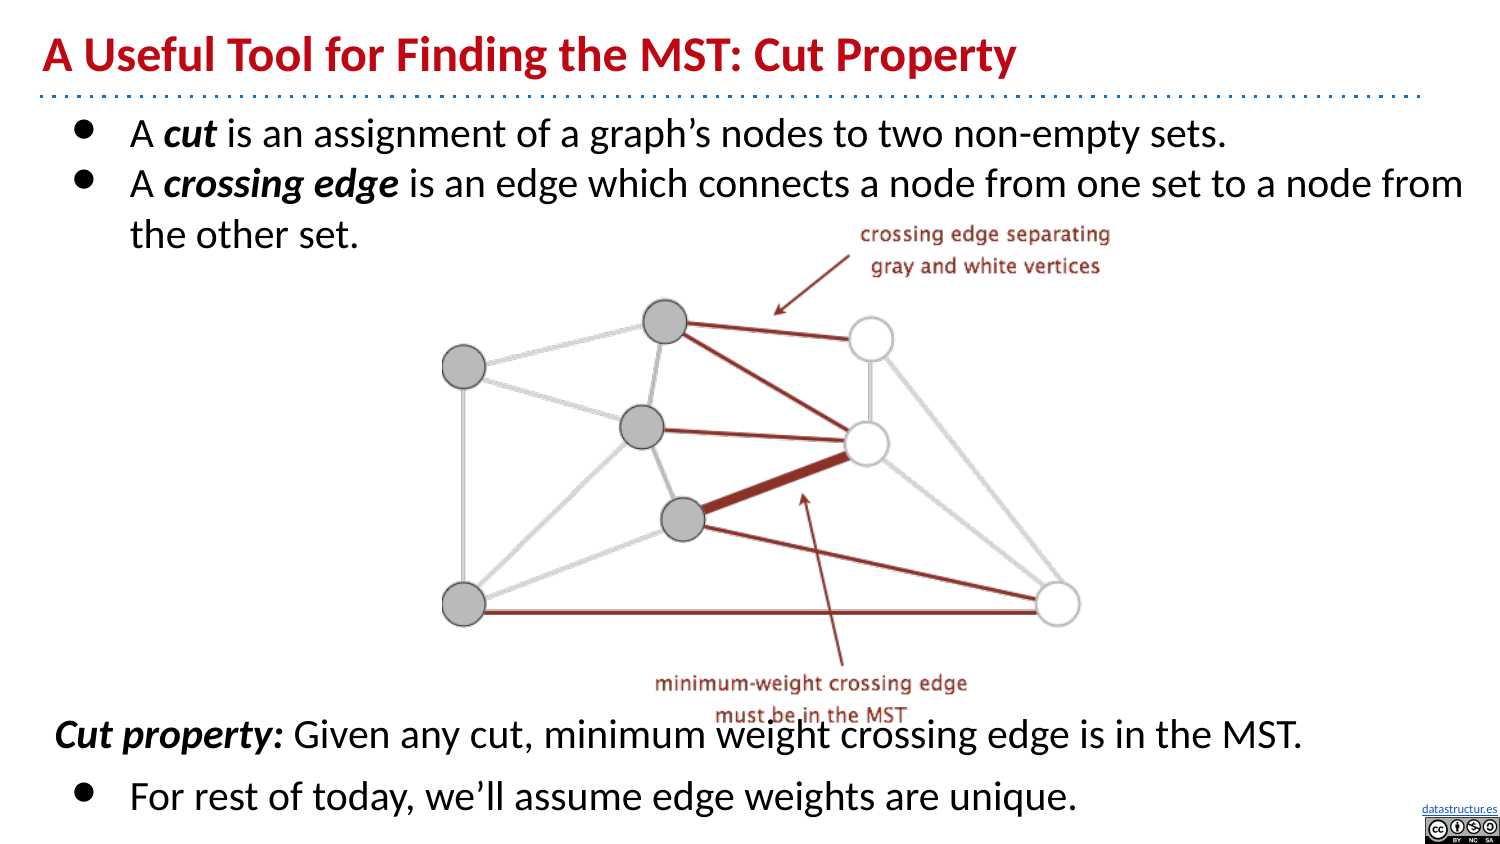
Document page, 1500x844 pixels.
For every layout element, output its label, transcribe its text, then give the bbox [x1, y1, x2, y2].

list A cut is an assignment of a graph’s nodes to two non-empty sets. A crossing edge is an edge which connects a node from one set to a node from the other set. Cut property: Given any cut, minimum weight crossing edge is in the MST. For rest of today, we’ll assume edge weights are unique. [39, 91, 1490, 773]
picture [1425, 817, 1500, 844]
title A Useful Tool for Finding the MST: Cut Property [27, 15, 1378, 97]
picture [442, 216, 1120, 733]
